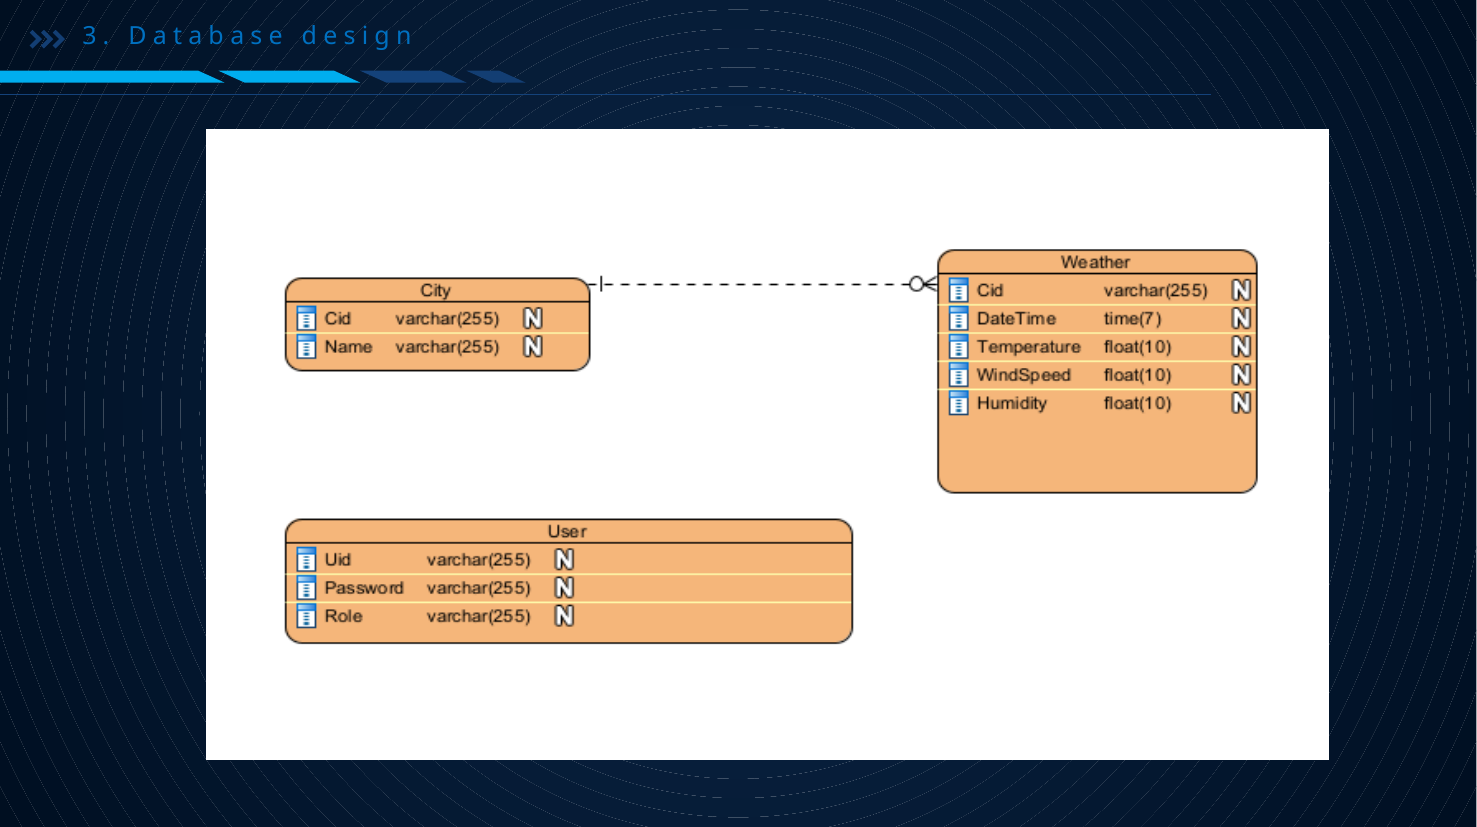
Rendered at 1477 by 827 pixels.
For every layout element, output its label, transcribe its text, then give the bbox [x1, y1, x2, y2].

text_box [359, 69, 467, 84]
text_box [29, 29, 65, 49]
picture [206, 129, 1329, 760]
text_box [466, 69, 527, 84]
text_box [218, 69, 361, 84]
text_box [0, 69, 225, 84]
text_box 3. Database design [67, 11, 428, 57]
